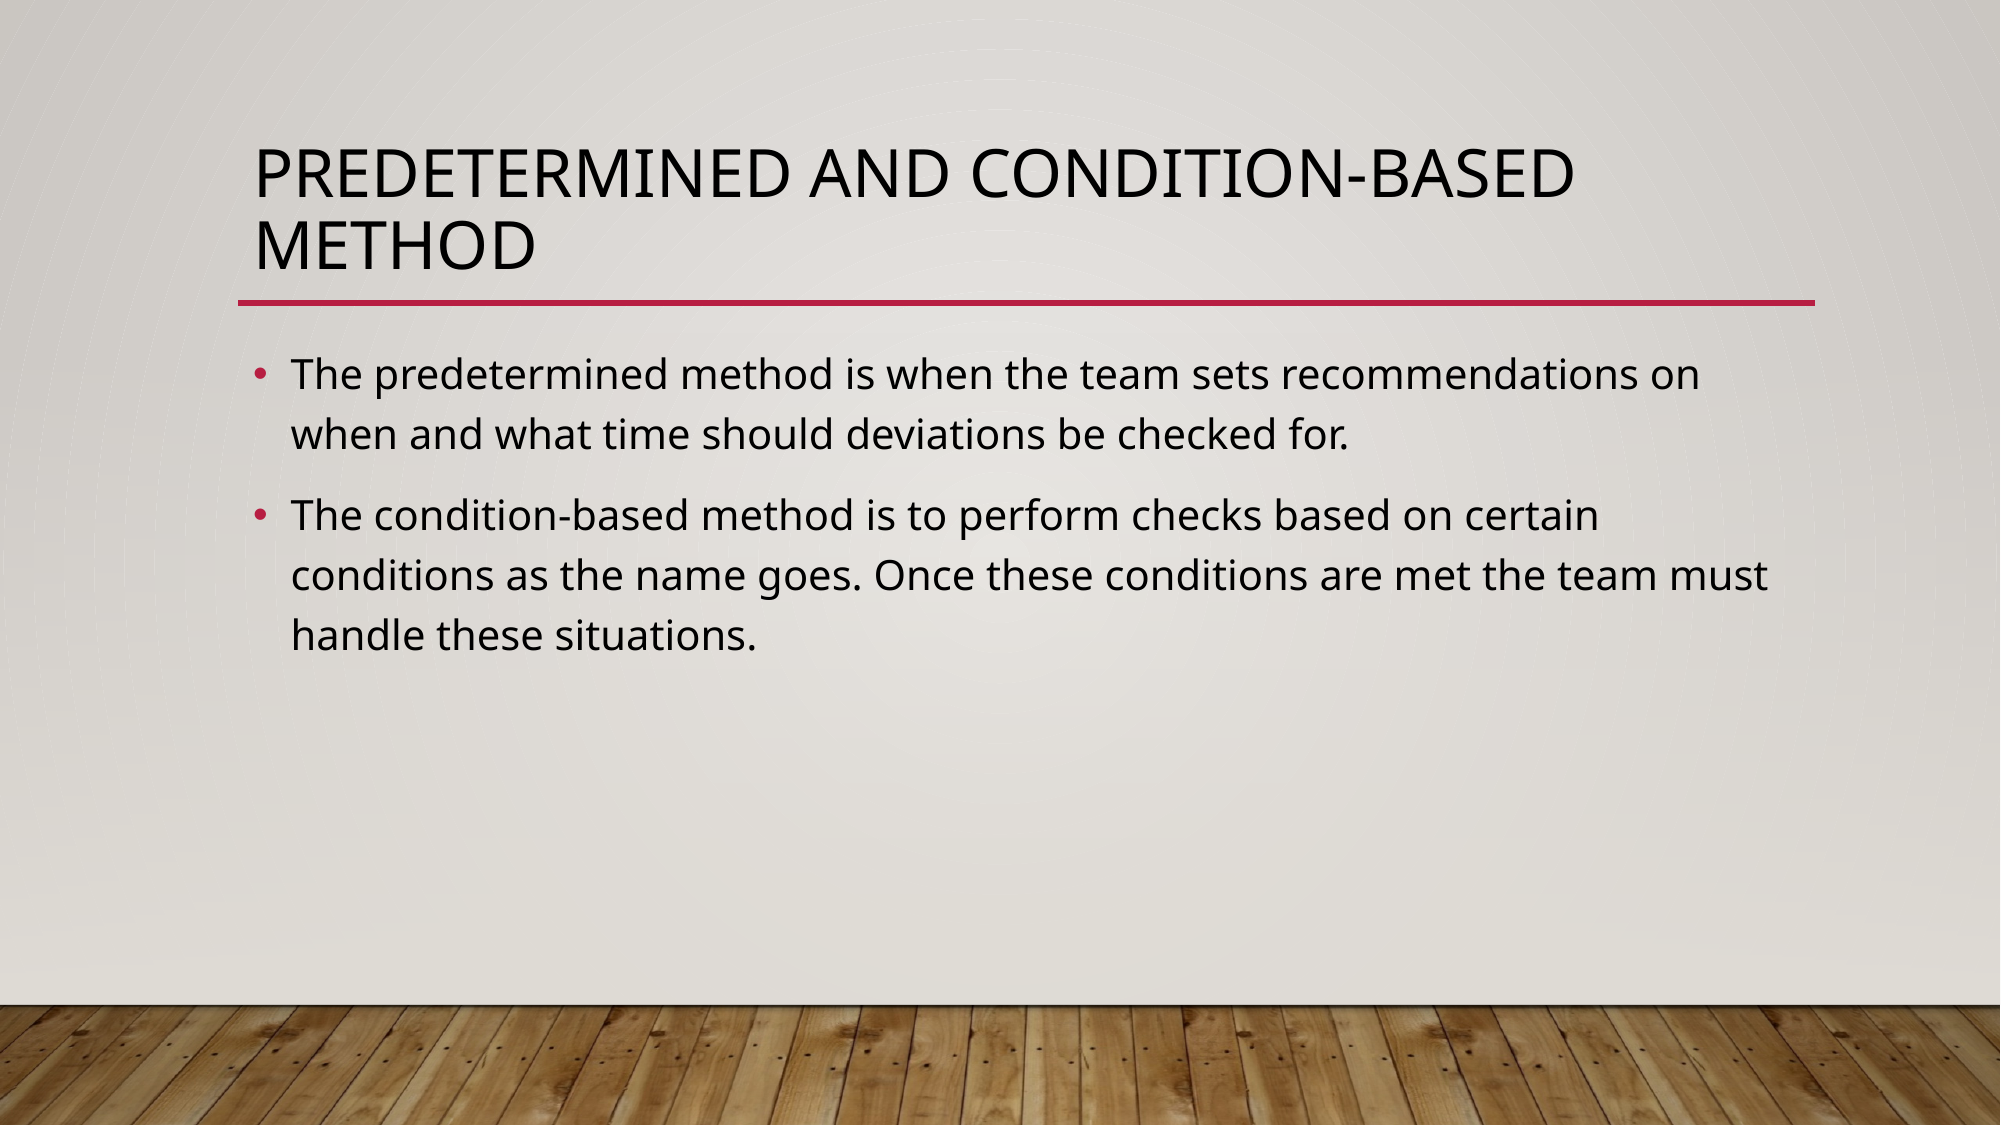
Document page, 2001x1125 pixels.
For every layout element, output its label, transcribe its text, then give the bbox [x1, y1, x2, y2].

title Predetermined and condition-based method [238, 131, 1814, 305]
list The predetermined method is when the team sets recommendations on when and what time should deviations be checked for. The condition-based method is to perform checks based on certain conditions as the name goes. Once these conditions are met the team must handle these situations. [238, 330, 1814, 897]
picture [0, 1005, 2000, 1125]
